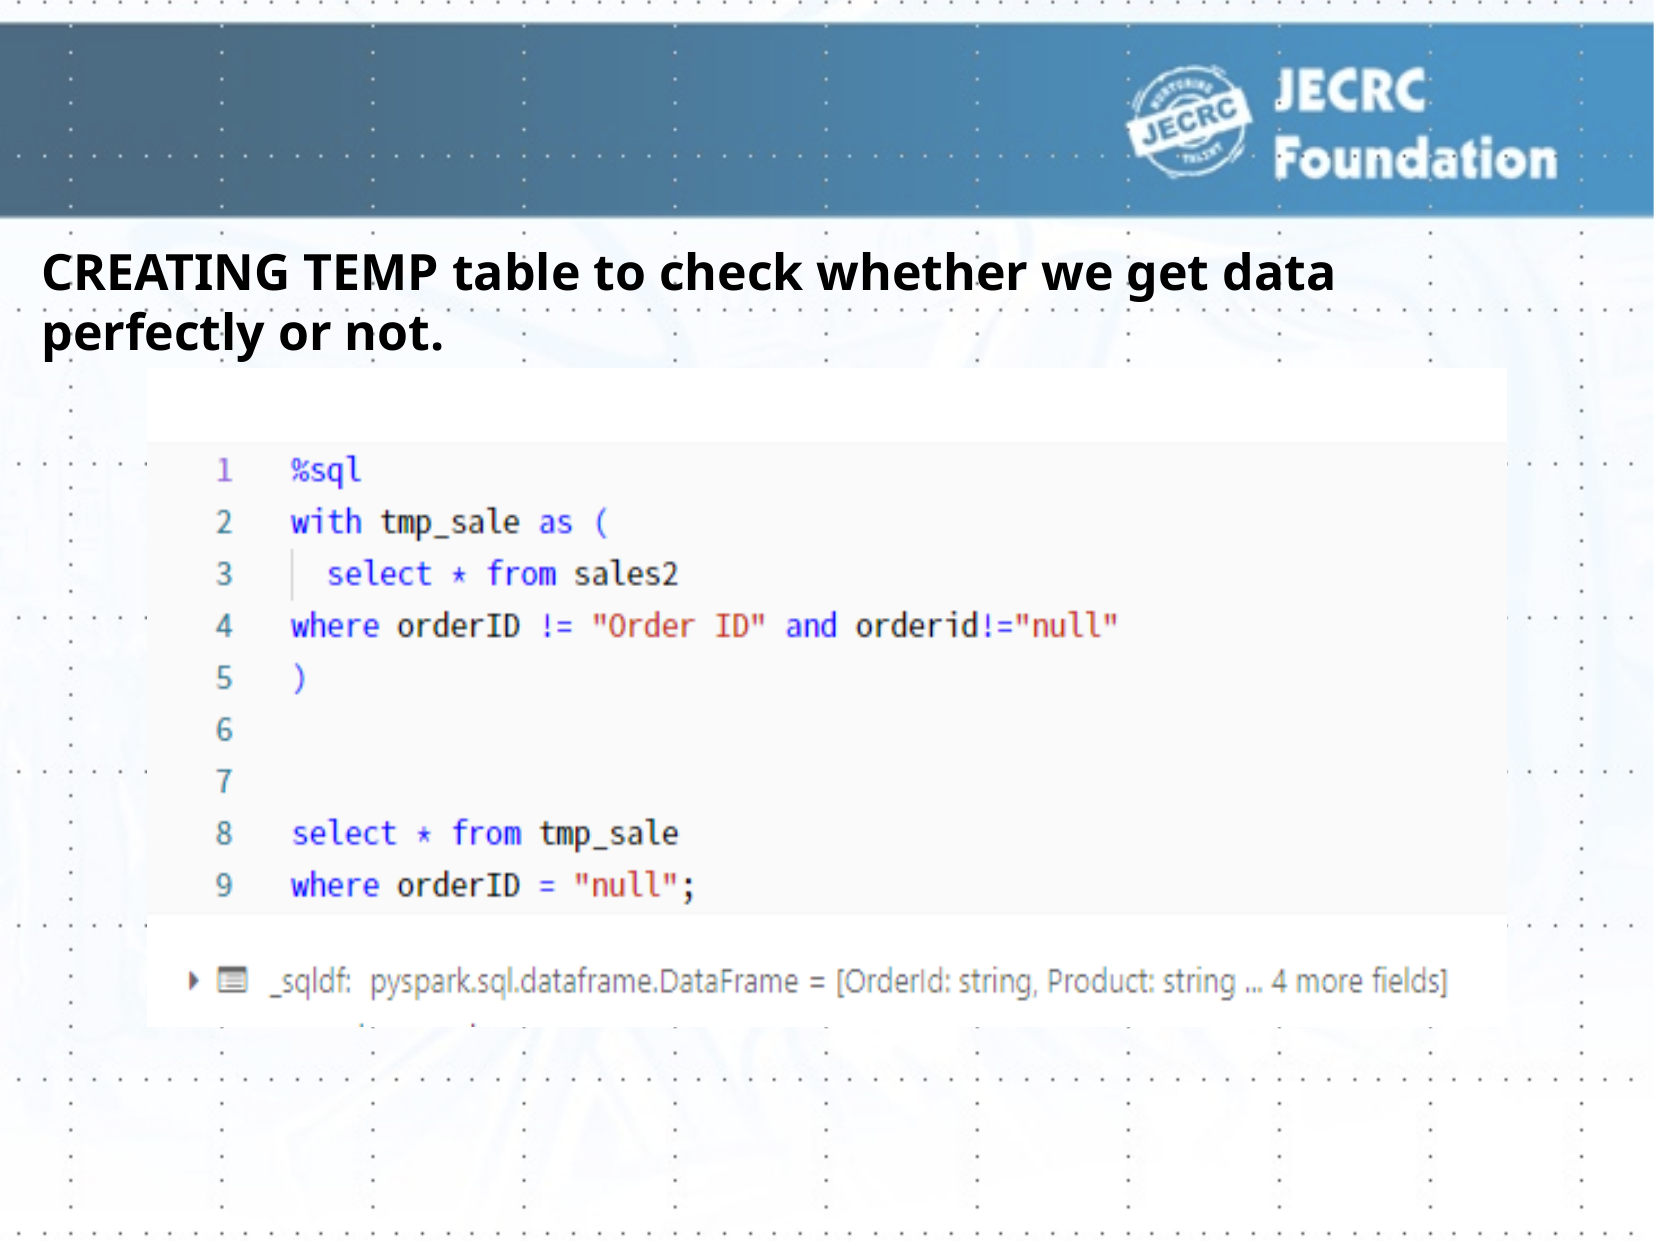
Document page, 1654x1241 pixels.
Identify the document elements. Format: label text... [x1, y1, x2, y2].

picture [146, 368, 1507, 1028]
text_box CREATING TEMP table to check whether we get data perfectly or not. [26, 232, 1590, 428]
